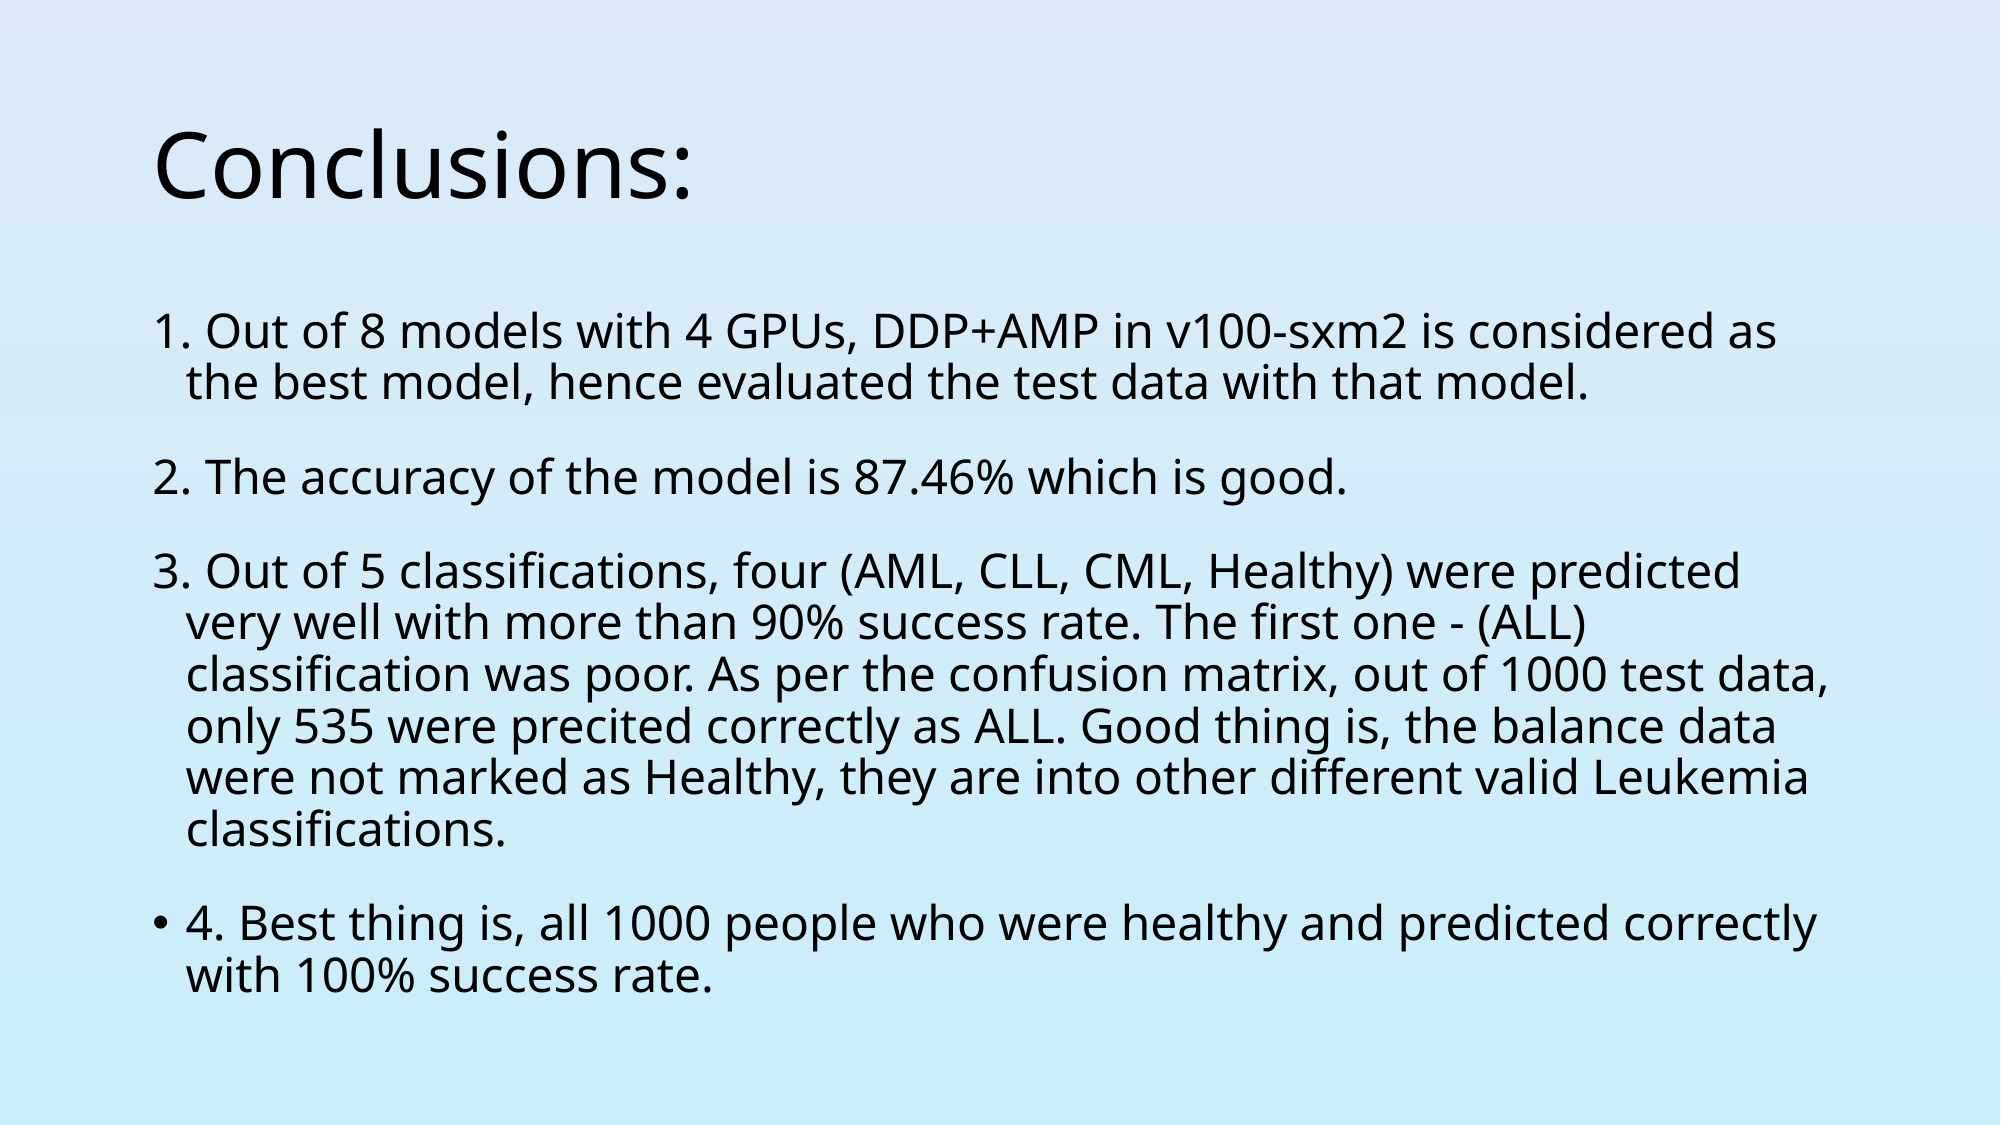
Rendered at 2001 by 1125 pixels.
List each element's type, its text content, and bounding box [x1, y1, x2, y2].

title Conclusions: [137, 59, 1863, 278]
list 1. Out of 8 models with 4 GPUs, DDP+AMP in v100-sxm2 is considered as the best model, hence evaluated the test data with that model. 2. The accuracy of the model is 87.46% which is good. 3. Out of 5 classifications, four (AML, CLL, CML, Healthy) were predicted very well with more than 90% success rate. The first one - (ALL) classification was poor. As per the confusion matrix, out of 1000 test data, only 535 were precited correctly as ALL. Good thing is, the balance data were not marked as Healthy, they are into other different valid Leukemia classifications. 4. Best thing is, all 1000 people who were healthy and predicted correctly with 100% success rate. [137, 299, 1863, 1014]
